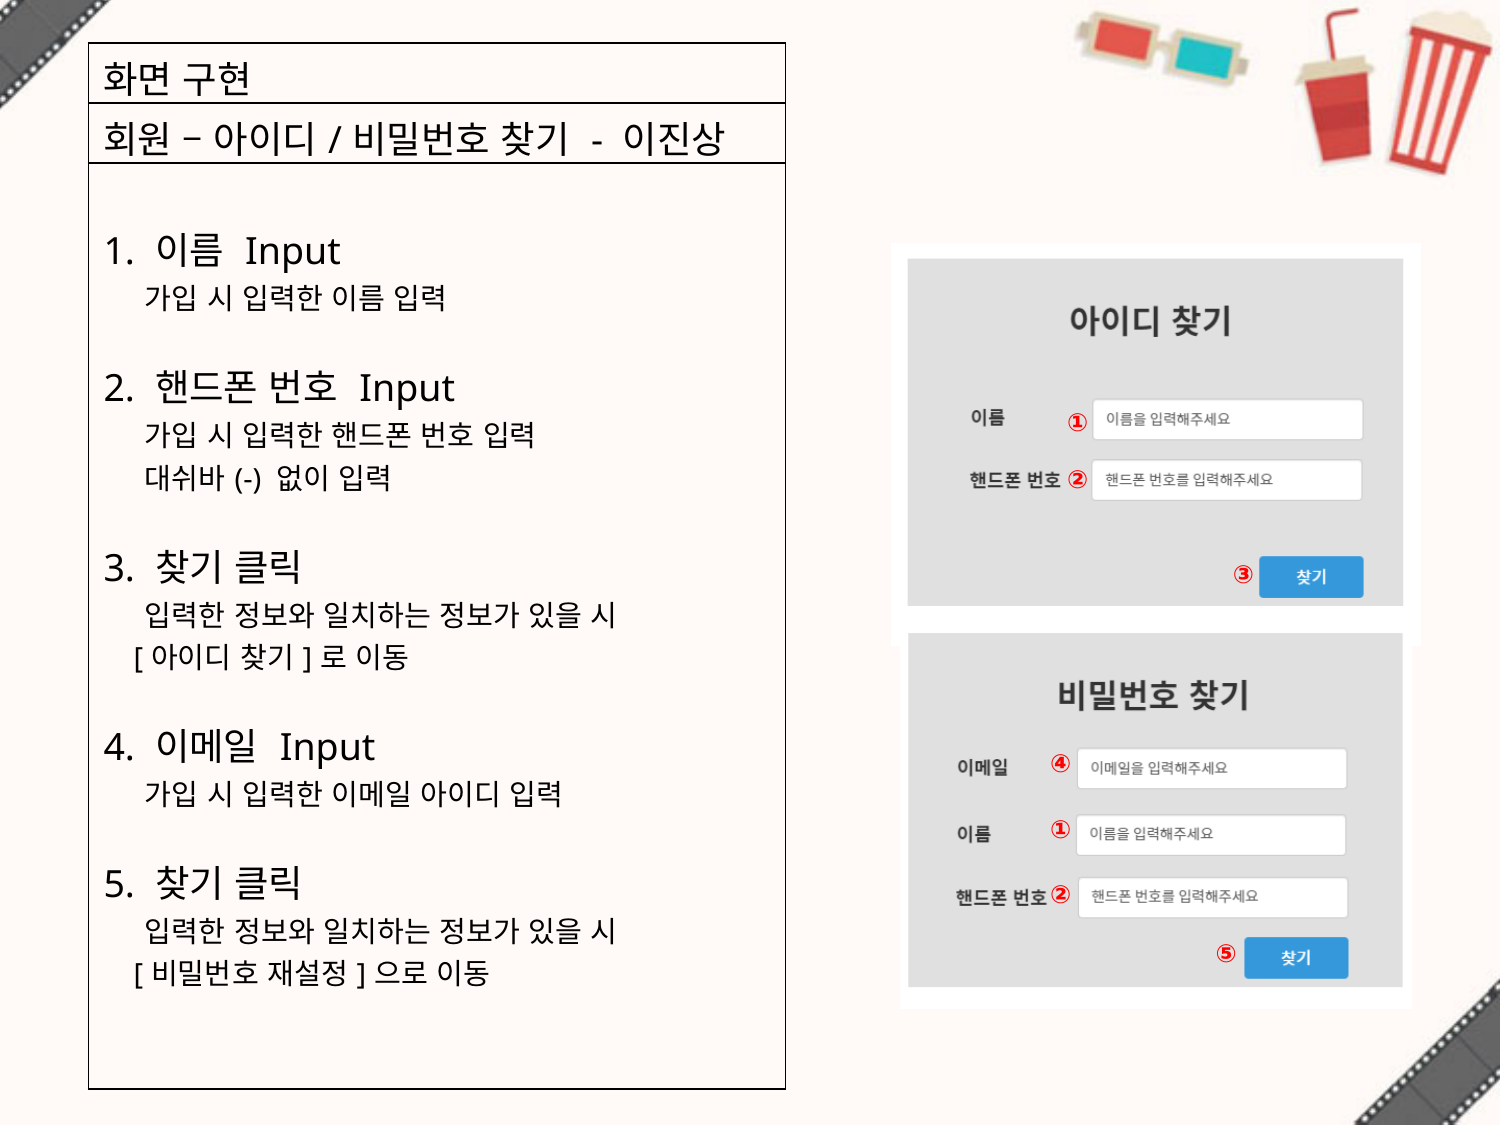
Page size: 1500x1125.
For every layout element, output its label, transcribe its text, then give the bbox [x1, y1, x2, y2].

table_cell 회원 – 아이디/비밀번호 찾기 - 이진상 [89, 104, 785, 162]
table_header 화면 구현 [89, 44, 785, 102]
table_cell 1. 이름 Input 가입 시 입력한 이름 입력 2. 핸드폰 번호 Input 가입 시 입력한 핸드폰 번호 입력 대쉬바(-) 없이 입력 3. 찾기 클릭 입력한 정보와 일치하는 정보가 있을 시 [아이디 찾기]로 이동 4. 이메일 Input 가입 시 입력한 이메일 아이디 입력 5. 찾기 클릭 입력한 정보와 일치하는 정보가 있을 시 [비밀번호 재설정]으로 이동 [89, 164, 785, 1088]
picture [0, 0, 1500, 1125]
